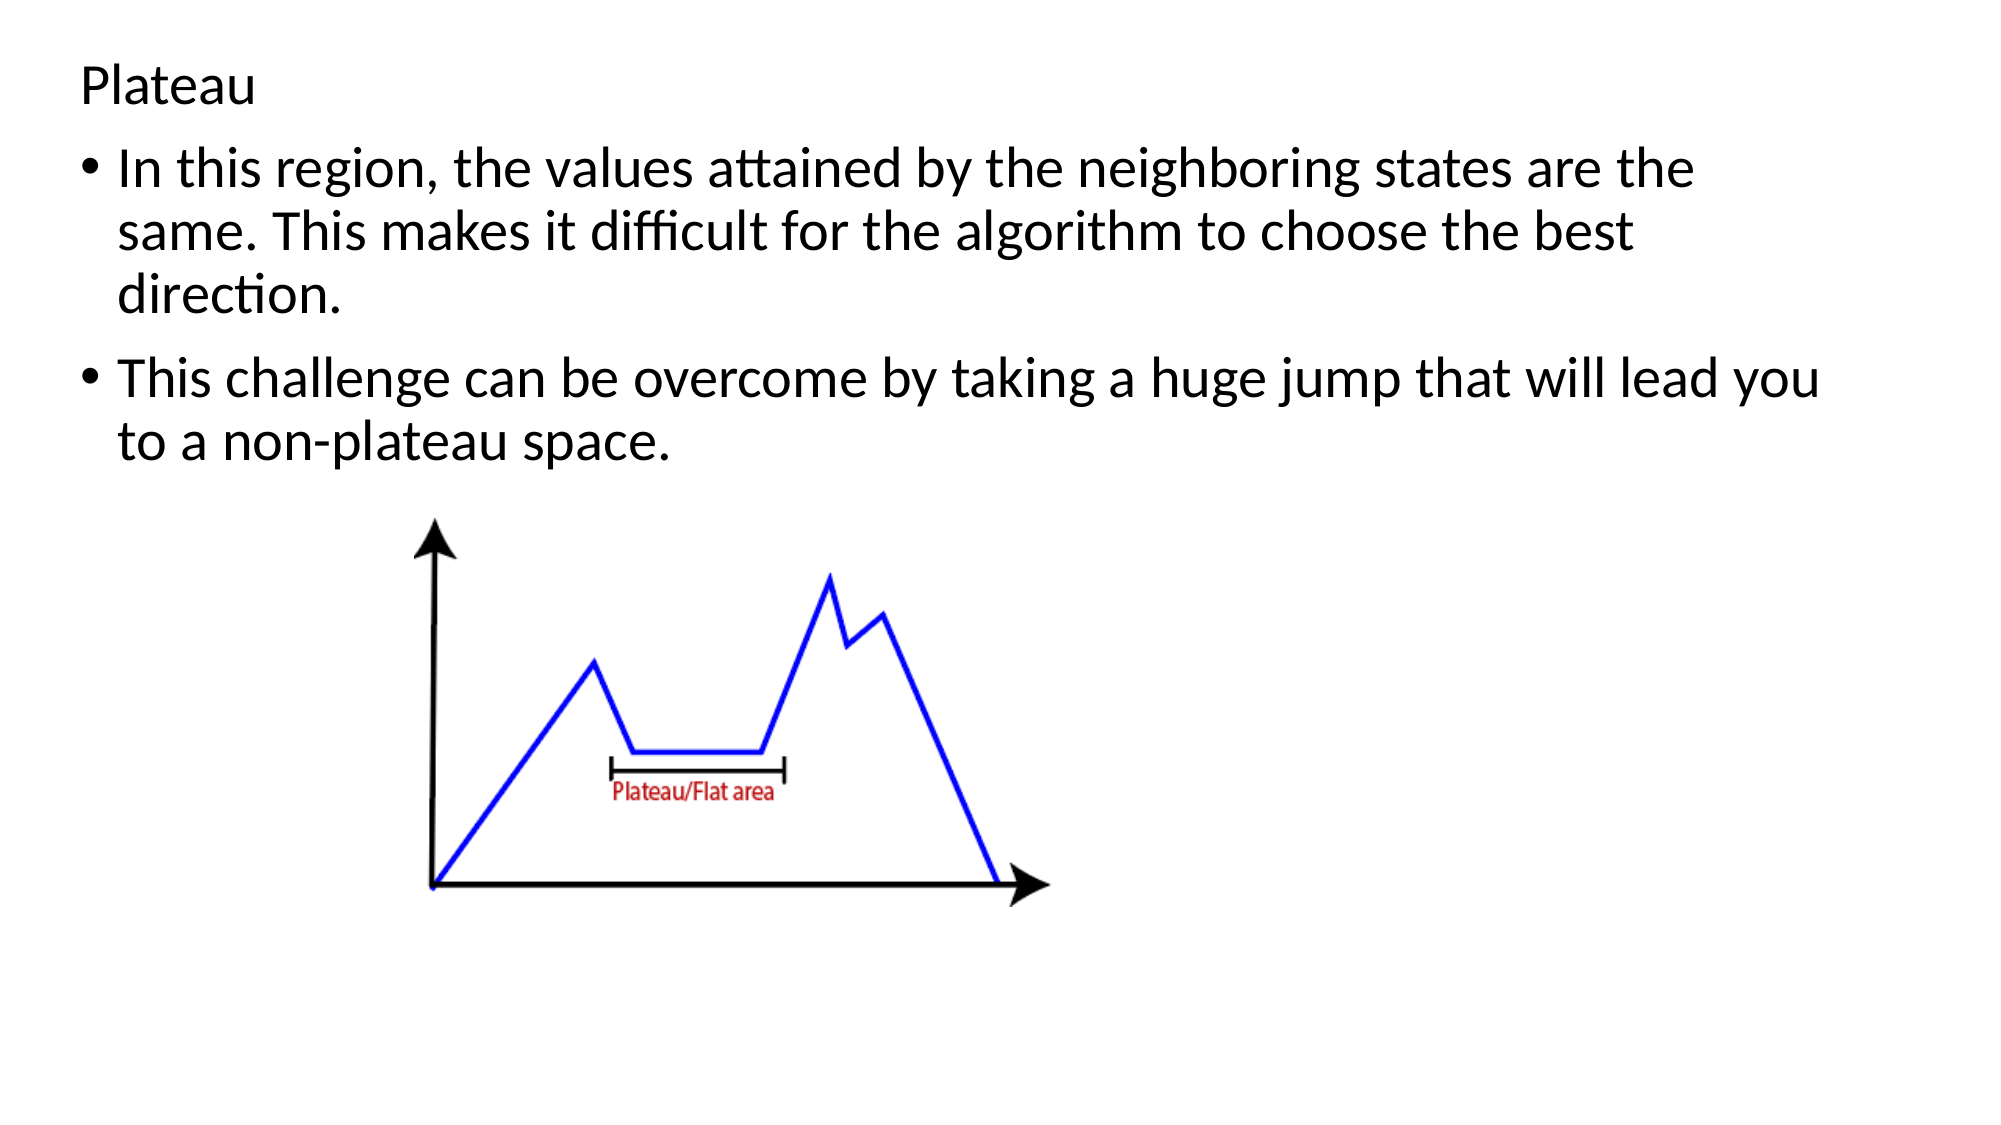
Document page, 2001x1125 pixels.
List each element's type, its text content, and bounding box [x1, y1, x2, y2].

picture [414, 509, 1052, 907]
list Plateau In this region, the values attained by the neighboring states are the same. This makes it difficult for the algorithm to choose the best direction. This challenge can be overcome by taking a huge jump that will lead you to a non-plateau space. [65, 46, 1861, 1005]
